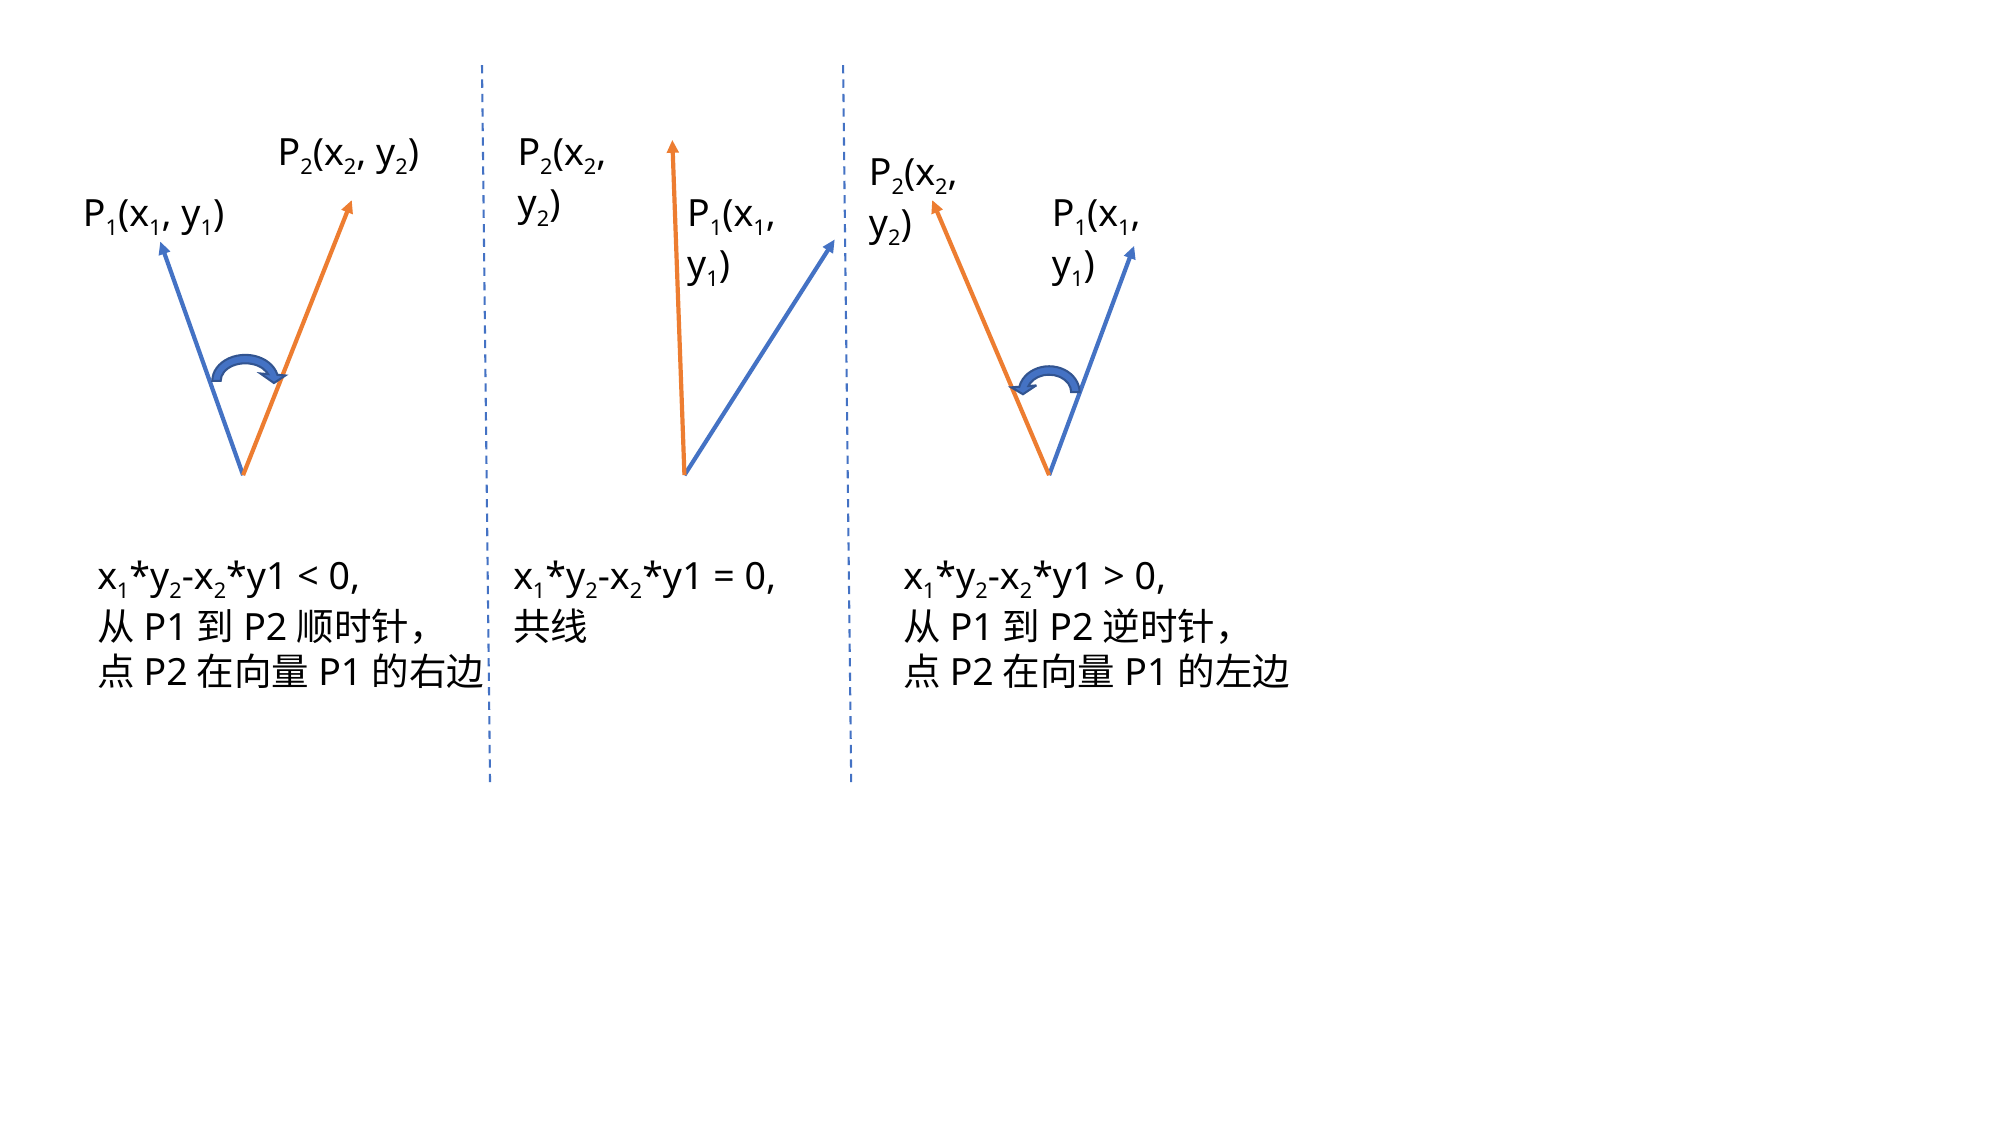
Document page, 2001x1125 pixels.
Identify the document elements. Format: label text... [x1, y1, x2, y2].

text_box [160, 241, 243, 476]
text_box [843, 64, 852, 788]
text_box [672, 140, 685, 476]
text_box P2(x2, y2) [262, 120, 434, 187]
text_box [1050, 245, 1134, 476]
text_box P1(x1, y1) [685, 181, 835, 299]
text_box P2(x2, y2) [502, 120, 659, 238]
text_box P1(x1, y1) [1037, 181, 1200, 299]
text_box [481, 64, 491, 788]
text_box x1*y2-x2*y1 < 0, 从P1到P2顺时针， 点P2在向量P1的右边 [491, 544, 499, 701]
text_box x1*y2-x2*y1 = 0, 共线 [498, 544, 801, 656]
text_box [243, 200, 352, 476]
text_box P1(x1, y1) [68, 181, 240, 248]
text_box P2(x2, y2) [854, 140, 1011, 258]
text_box x1*y2-x2*y1 < 0, 从P1到P2顺时针， 点P2在向量P1的右边 [82, 544, 481, 701]
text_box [932, 200, 1050, 476]
text_box x1*y2-x2*y1 > 0, 从P1到P2逆时针， 点P2在向量P1的左边 [888, 544, 1305, 701]
